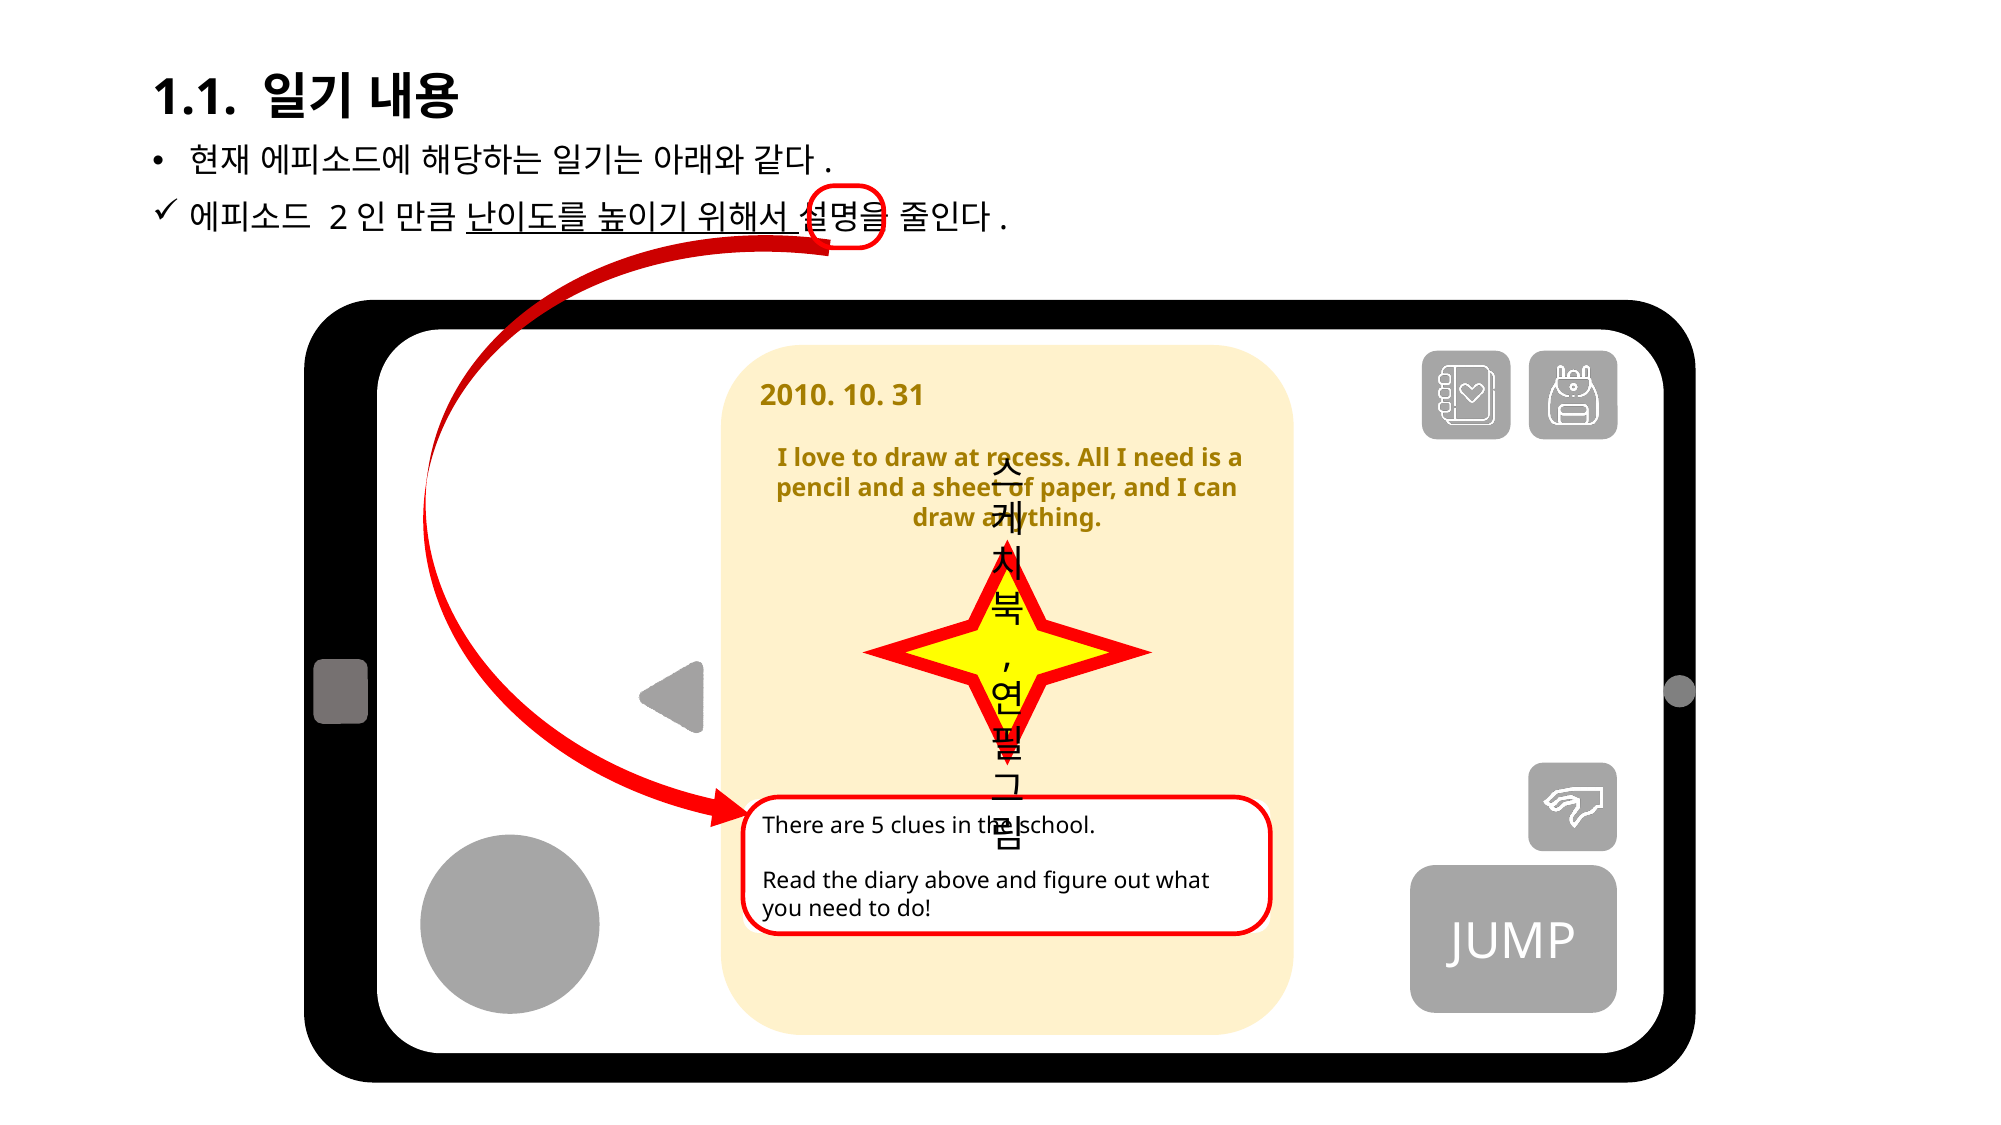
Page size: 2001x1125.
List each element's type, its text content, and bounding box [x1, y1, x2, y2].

text_box [422, 234, 831, 829]
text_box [1528, 350, 1618, 440]
text_box [808, 184, 885, 249]
text_box JUMP [1409, 864, 1618, 1014]
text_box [1528, 762, 1617, 852]
picture [647, 654, 719, 726]
text_box [420, 834, 600, 1014]
list 현재 에피소드에 해당하는 일기는 아래와 같다. 에피소드 2인 만큼 난이도를 높이기 위해서 설명을 줄인다. [137, 136, 1863, 300]
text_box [721, 345, 1293, 1034]
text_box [1421, 350, 1511, 440]
title 1.1. 일기 내용 [137, 59, 1863, 136]
